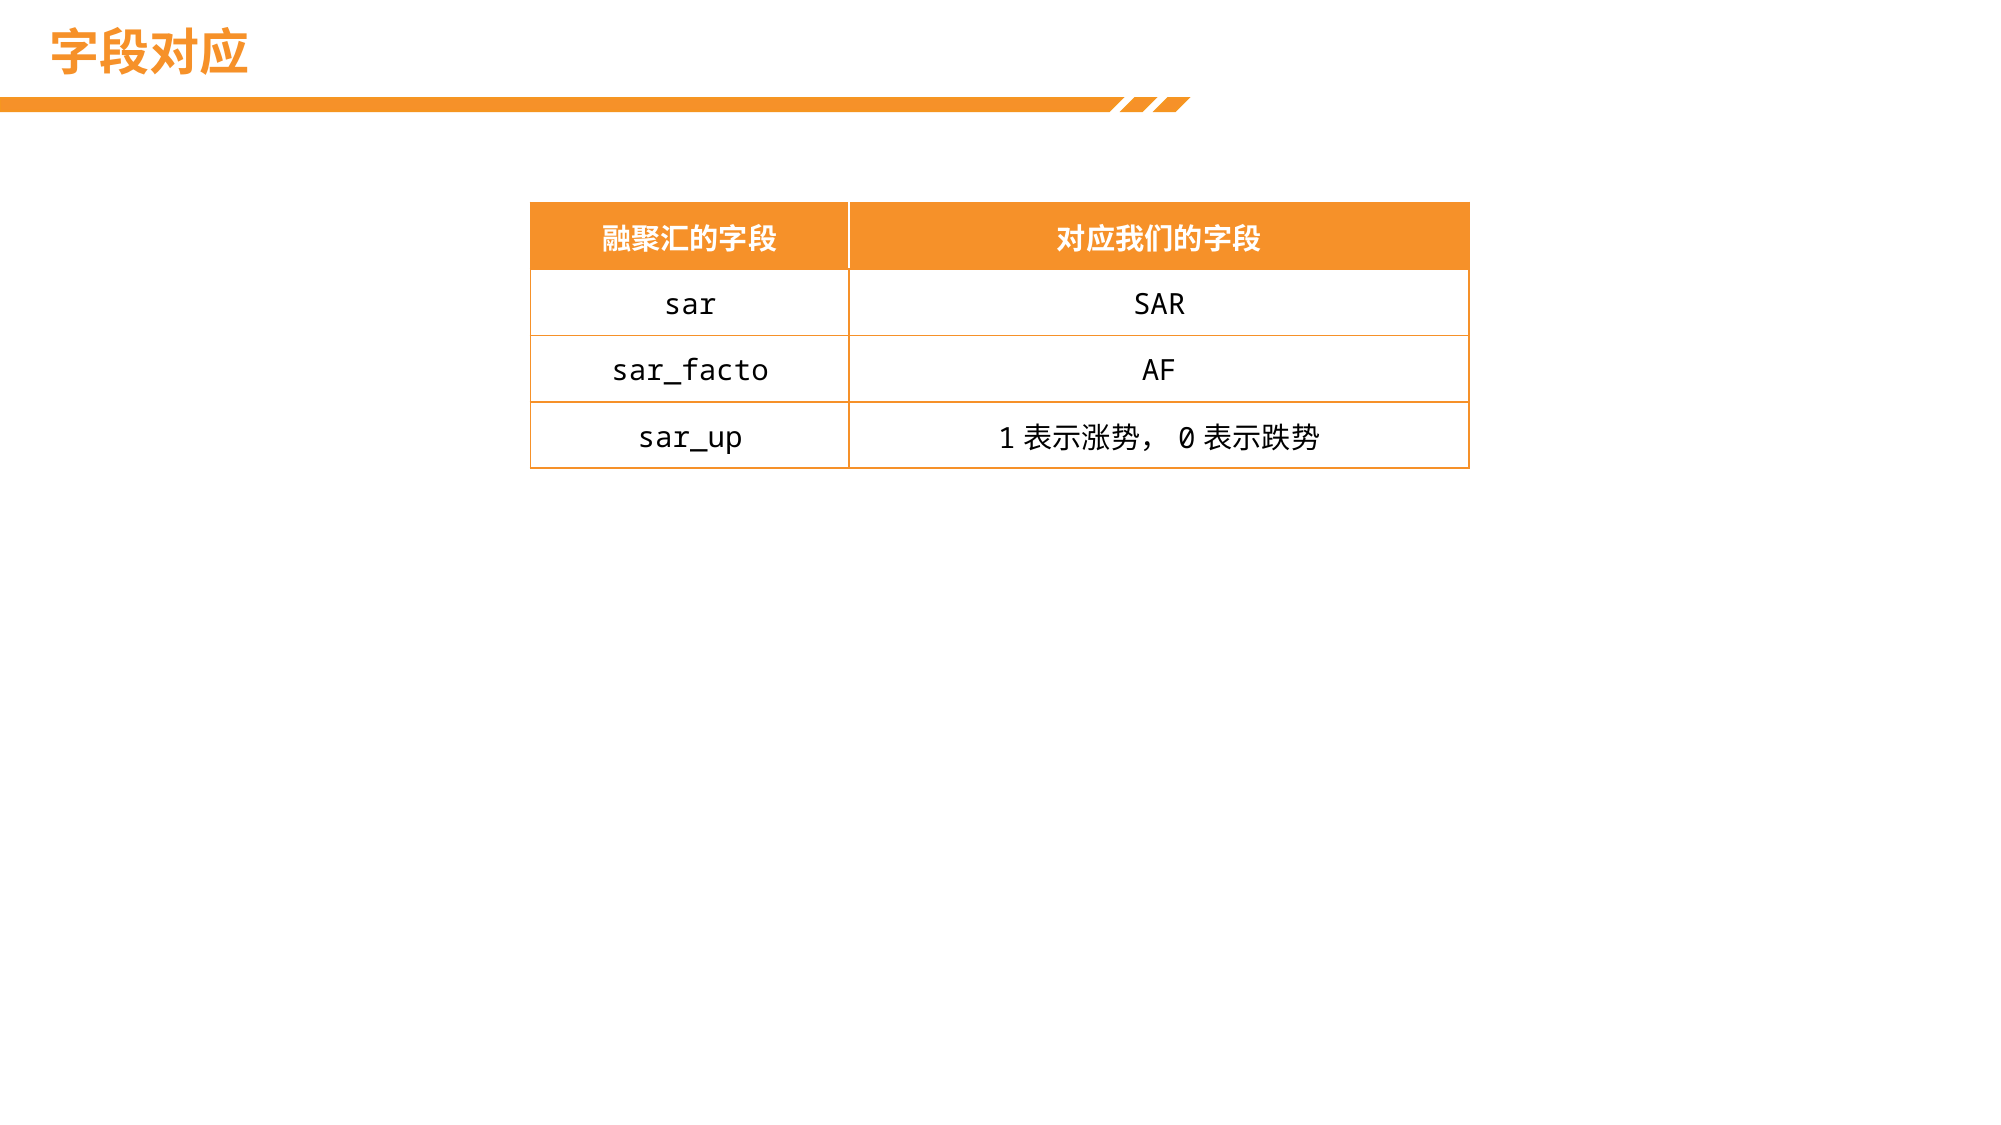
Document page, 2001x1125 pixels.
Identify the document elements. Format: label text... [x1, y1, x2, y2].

table_cell 1表示涨势，0表示跌势 [850, 403, 1468, 467]
table_cell sar [531, 270, 848, 335]
title 字段对应 [34, 22, 1863, 87]
table_cell AF [850, 336, 1468, 401]
table_header 融聚汇的字段 [531, 203, 848, 268]
table_cell SAR [850, 270, 1468, 335]
table_header 对应我们的字段 [850, 203, 1468, 268]
table_cell sar_up [531, 403, 848, 467]
table_cell sar_facto [531, 336, 848, 401]
